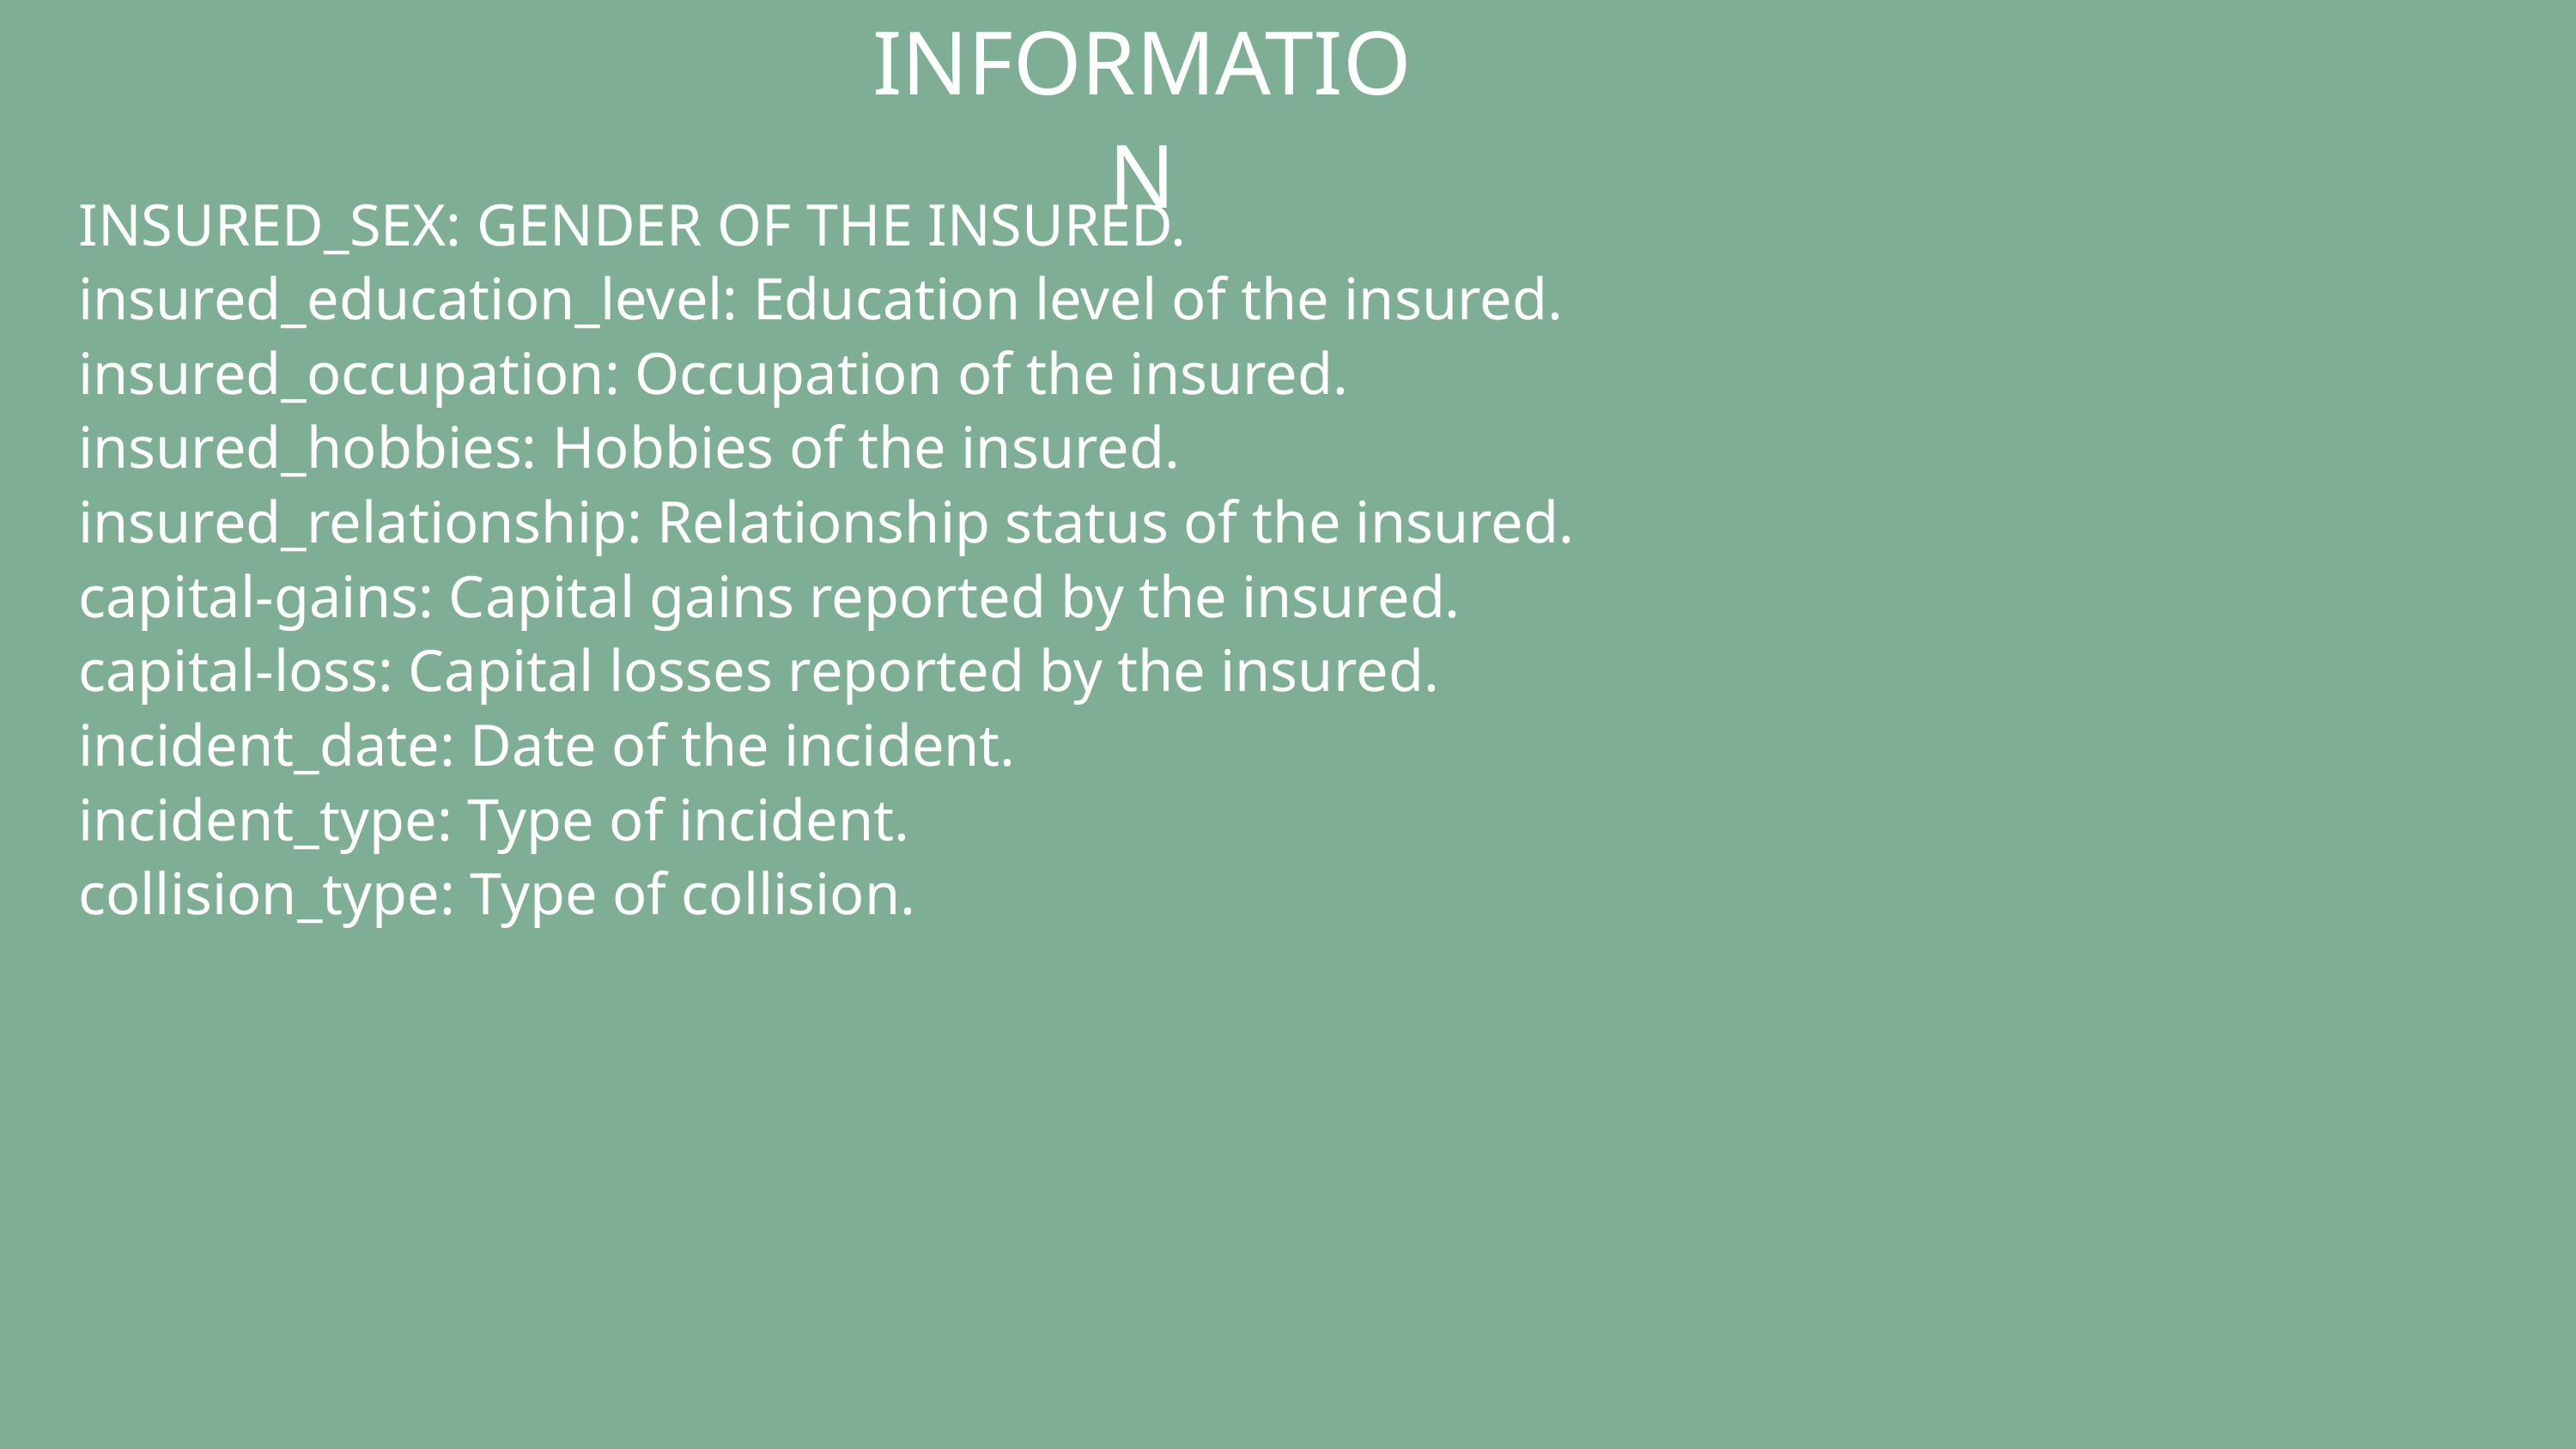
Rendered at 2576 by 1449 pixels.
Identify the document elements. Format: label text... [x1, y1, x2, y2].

text_box INSURED_SEX: GENDER OF THE INSURED. insured_education_level: Education level of the insured. insured_occupation: Occupation of the insured. insured_hobbies: Hobbies of the insured. insured_relationship: Relationship status of the insured. capital-gains: Capital gains reported by the insured. capital-loss: Capital losses reported by the insured. incident_date: Date of the incident. incident_type: Type of incident. collision_type: Type of collision. [78, 182, 2035, 1149]
text_box INFORMATION [854, 0, 1431, 226]
